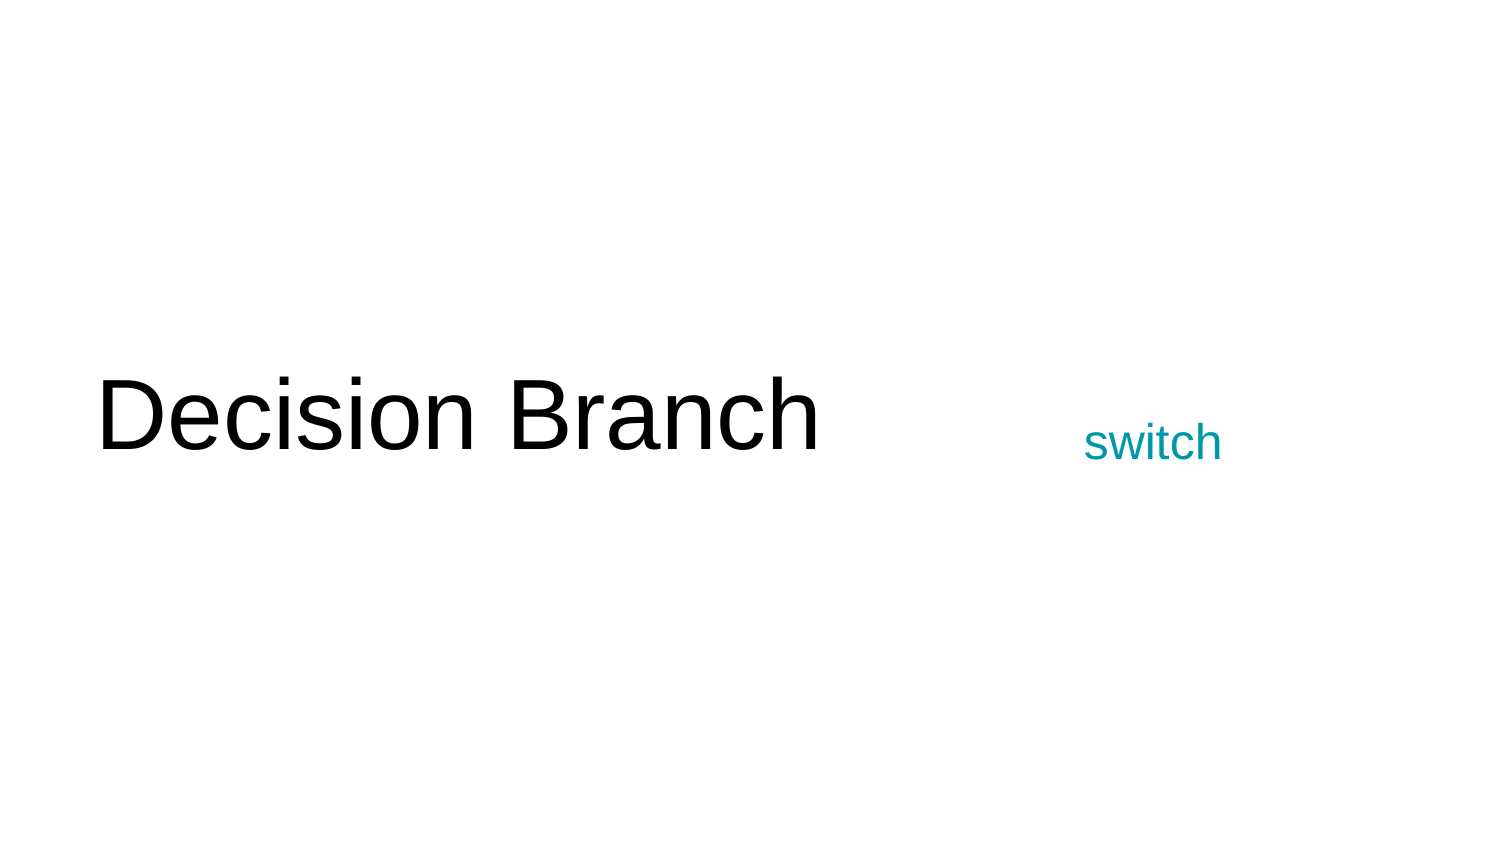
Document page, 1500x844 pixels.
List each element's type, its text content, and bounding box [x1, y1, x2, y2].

title Decision Branch [80, 73, 1125, 745]
subtitle switch [869, 308, 1437, 563]
